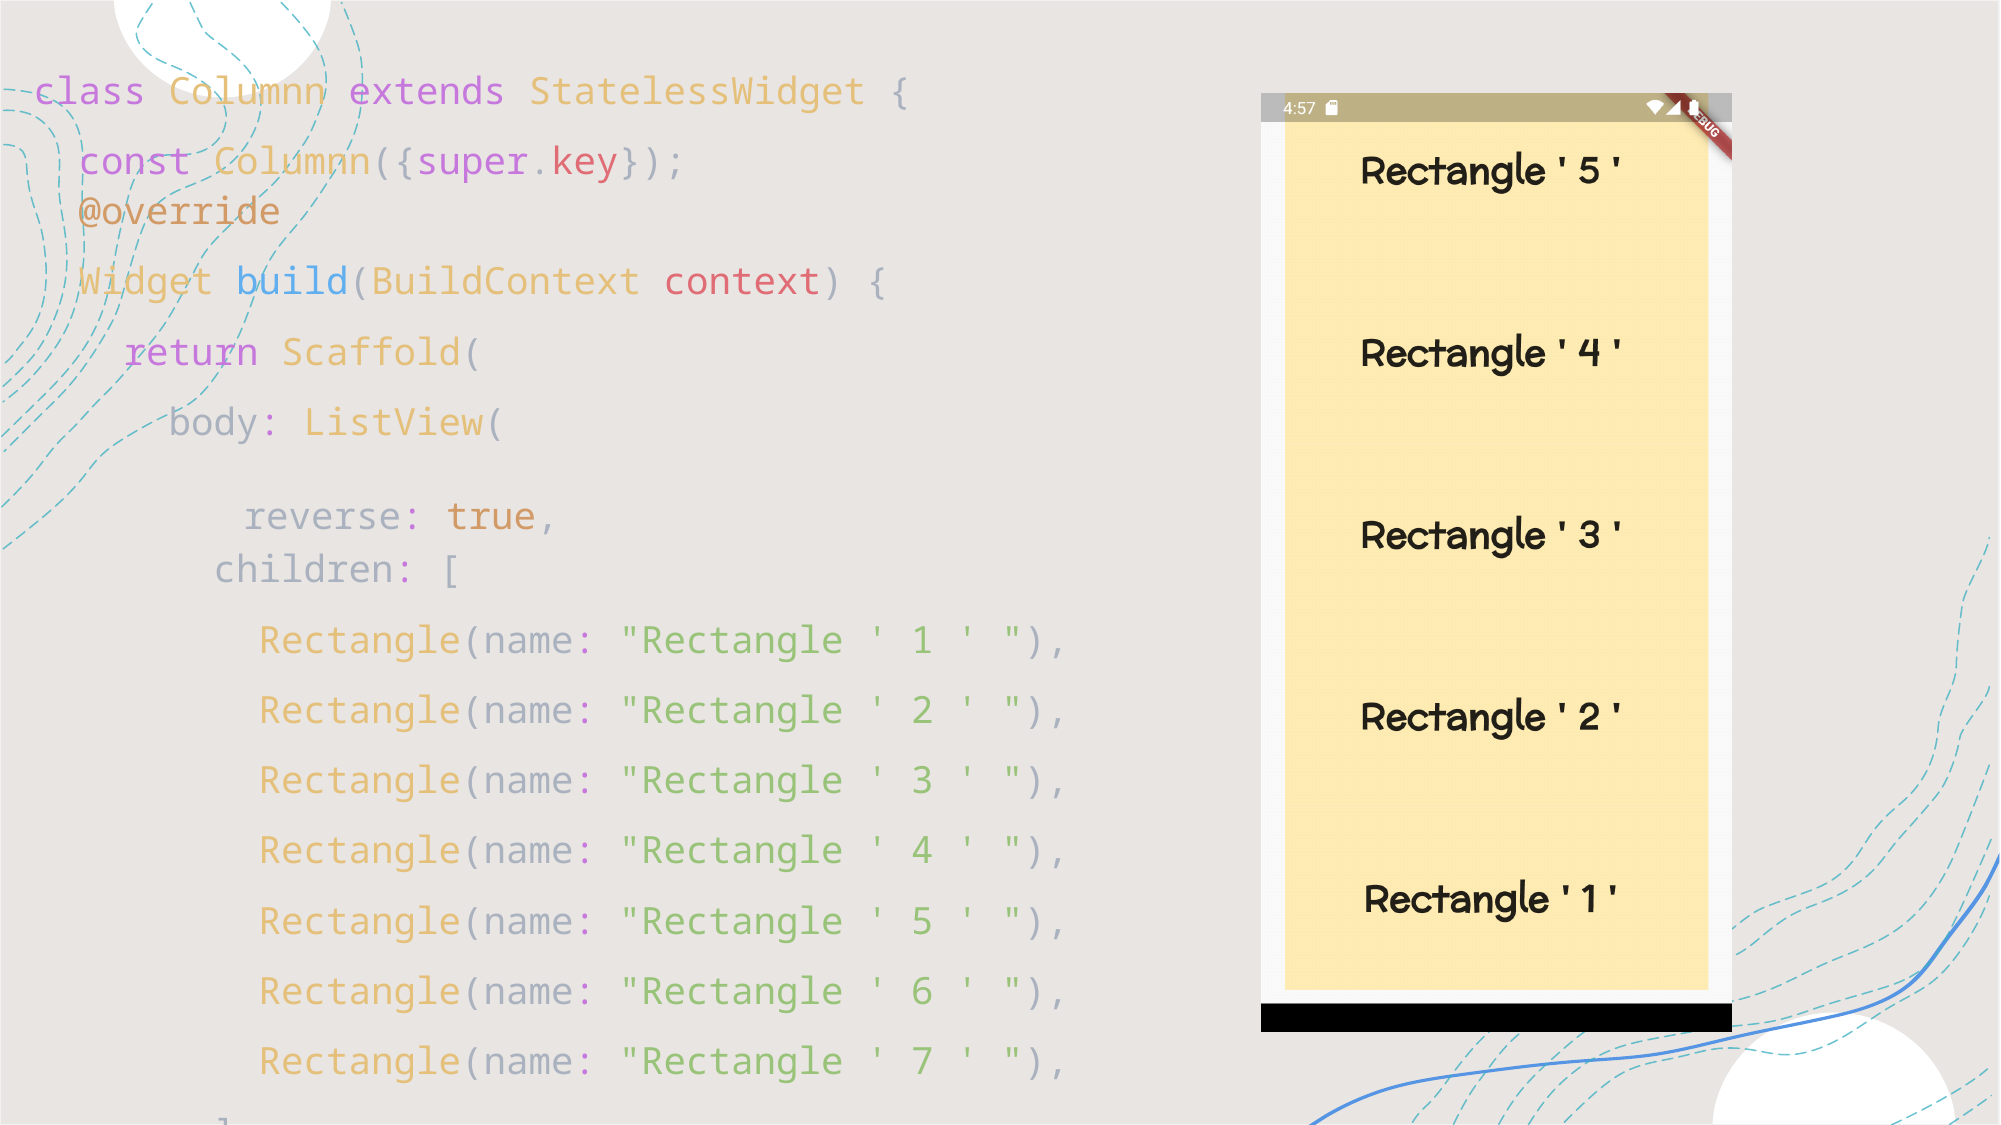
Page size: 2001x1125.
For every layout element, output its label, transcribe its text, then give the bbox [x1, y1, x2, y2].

list class Columnn extends StatelessWidget { const Columnn({super.key}); @override Widget build(BuildContext context) { return Scaffold( body: ListView( reverse: true, children: [ Rectangle(name: "Rectangle ' 1 ' "), Rectangle(name: "Rectangle ' 2 ' "), Rectangle(name: "Rectangle ' 3 ' "), Rectangle(name: "Rectangle ' 4 ' "), Rectangle(name: "Rectangle ' 5 ' "), Rectangle(name: "Rectangle ' 6 ' "), Rectangle(name: "Rectangle ' 7 ' "), ], ), [18, 55, 1184, 1125]
picture [1261, 93, 1732, 1032]
